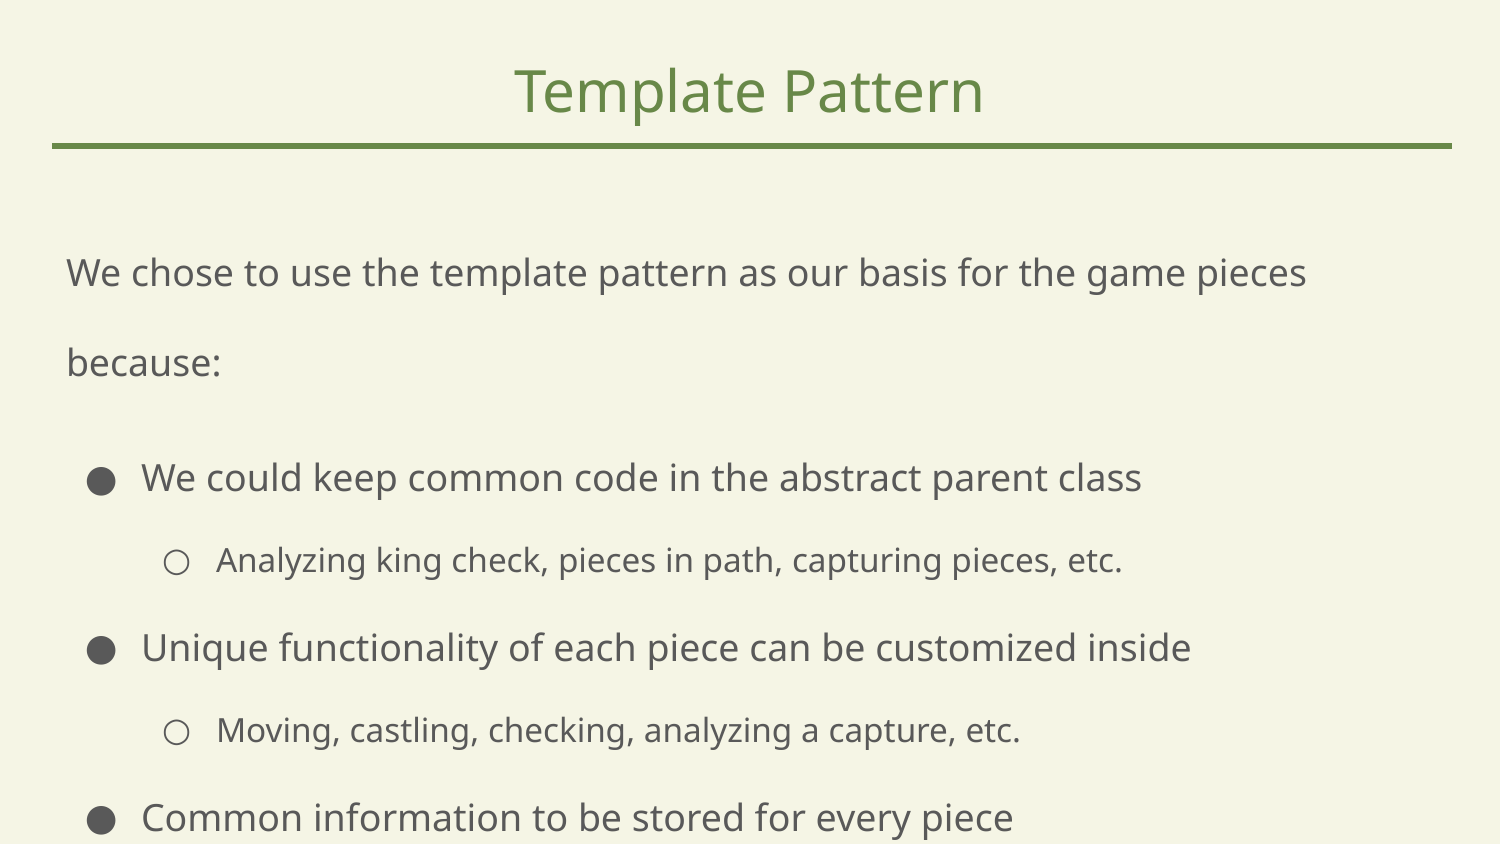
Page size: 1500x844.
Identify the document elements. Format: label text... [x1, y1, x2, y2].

title Template Pattern [51, 39, 1449, 133]
list We chose to use the template pattern as our basis for the game pieces because: We could keep common code in the abstract parent class Analyzing king check, pieces in path, capturing pieces, etc. Unique functionality of each piece can be customized inside Moving, castling, checking, analyzing a capture, etc. Common information to be stored for every piece Space coordinates, side, piece type, visual elements, etc. [51, 189, 1449, 818]
